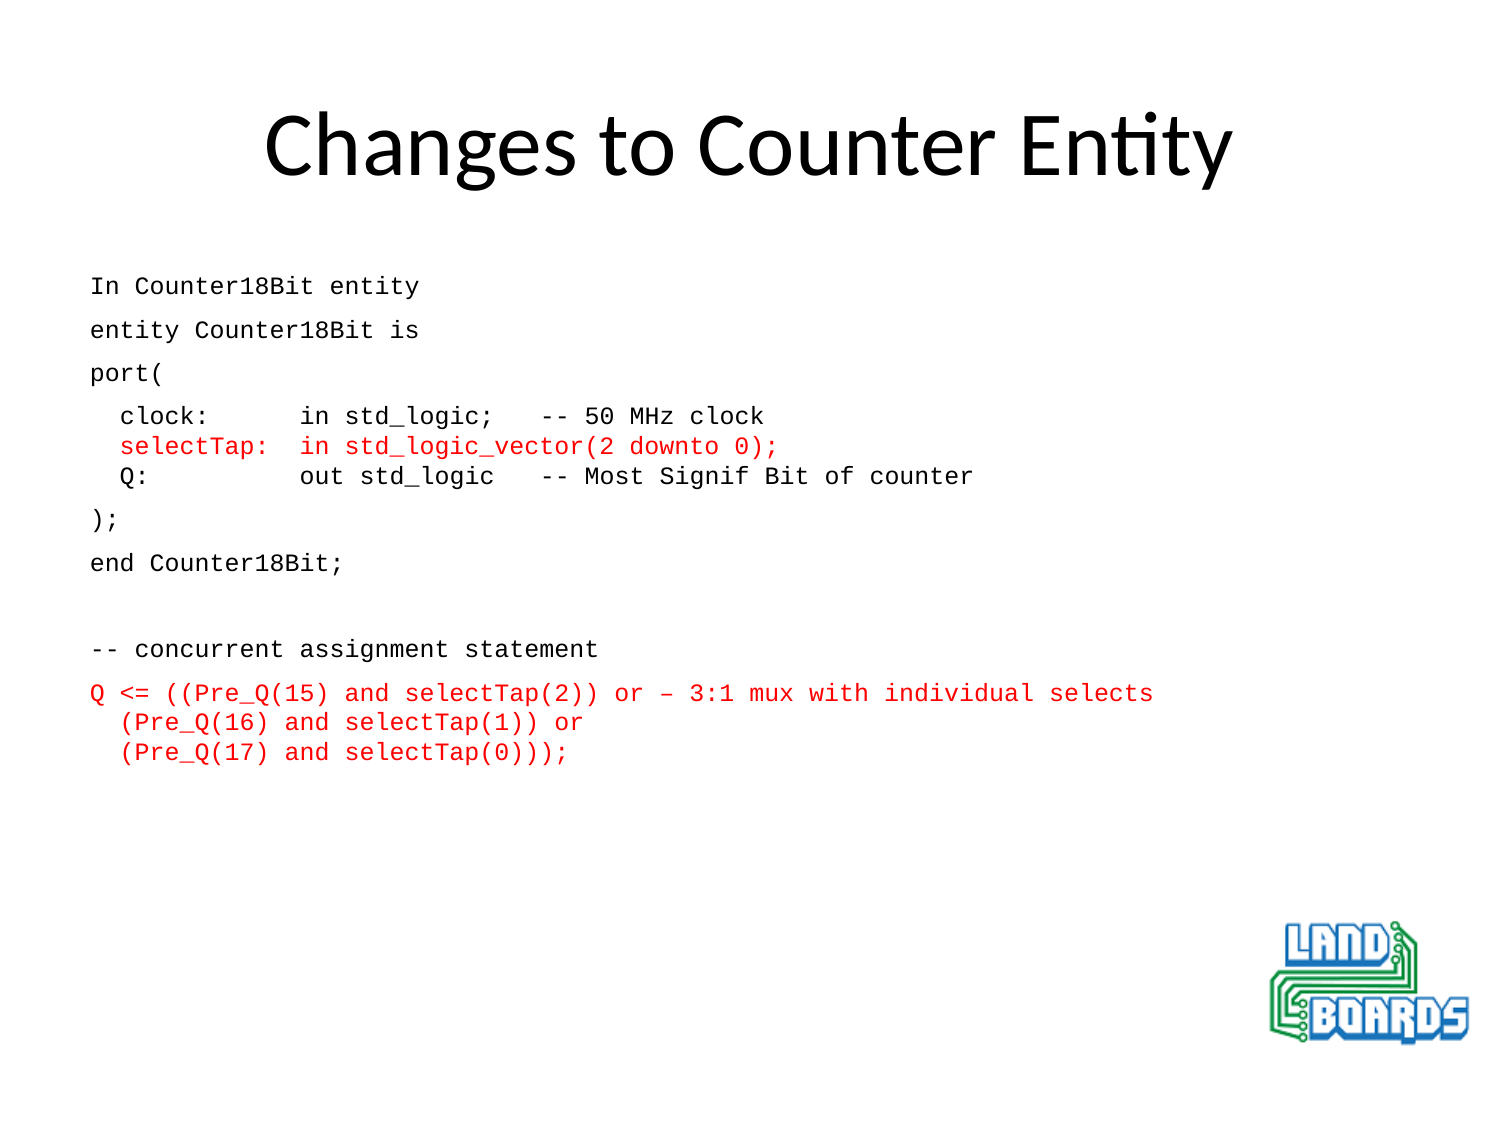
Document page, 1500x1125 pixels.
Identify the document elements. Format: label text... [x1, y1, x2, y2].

picture [1262, 887, 1474, 1099]
text_box Changes to Counter Entity [74, 45, 1425, 233]
text_box In Counter18Bit entity entity Counter18Bit is port( clock: in std_logic; -- 50 MHz clock selectTap: in std_logic_vector(2 downto 0); Q: out std_logic -- Most Signif Bit of counter ); end Counter18Bit; -- concurrent assignment statement Q <= ((Pre_Q(15) and selectTap(2)) or – 3:1 mux with individual selects (Pre_Q(16) and selectTap(1)) or (Pre_Q(17) and selectTap(0))); [74, 262, 1425, 1005]
